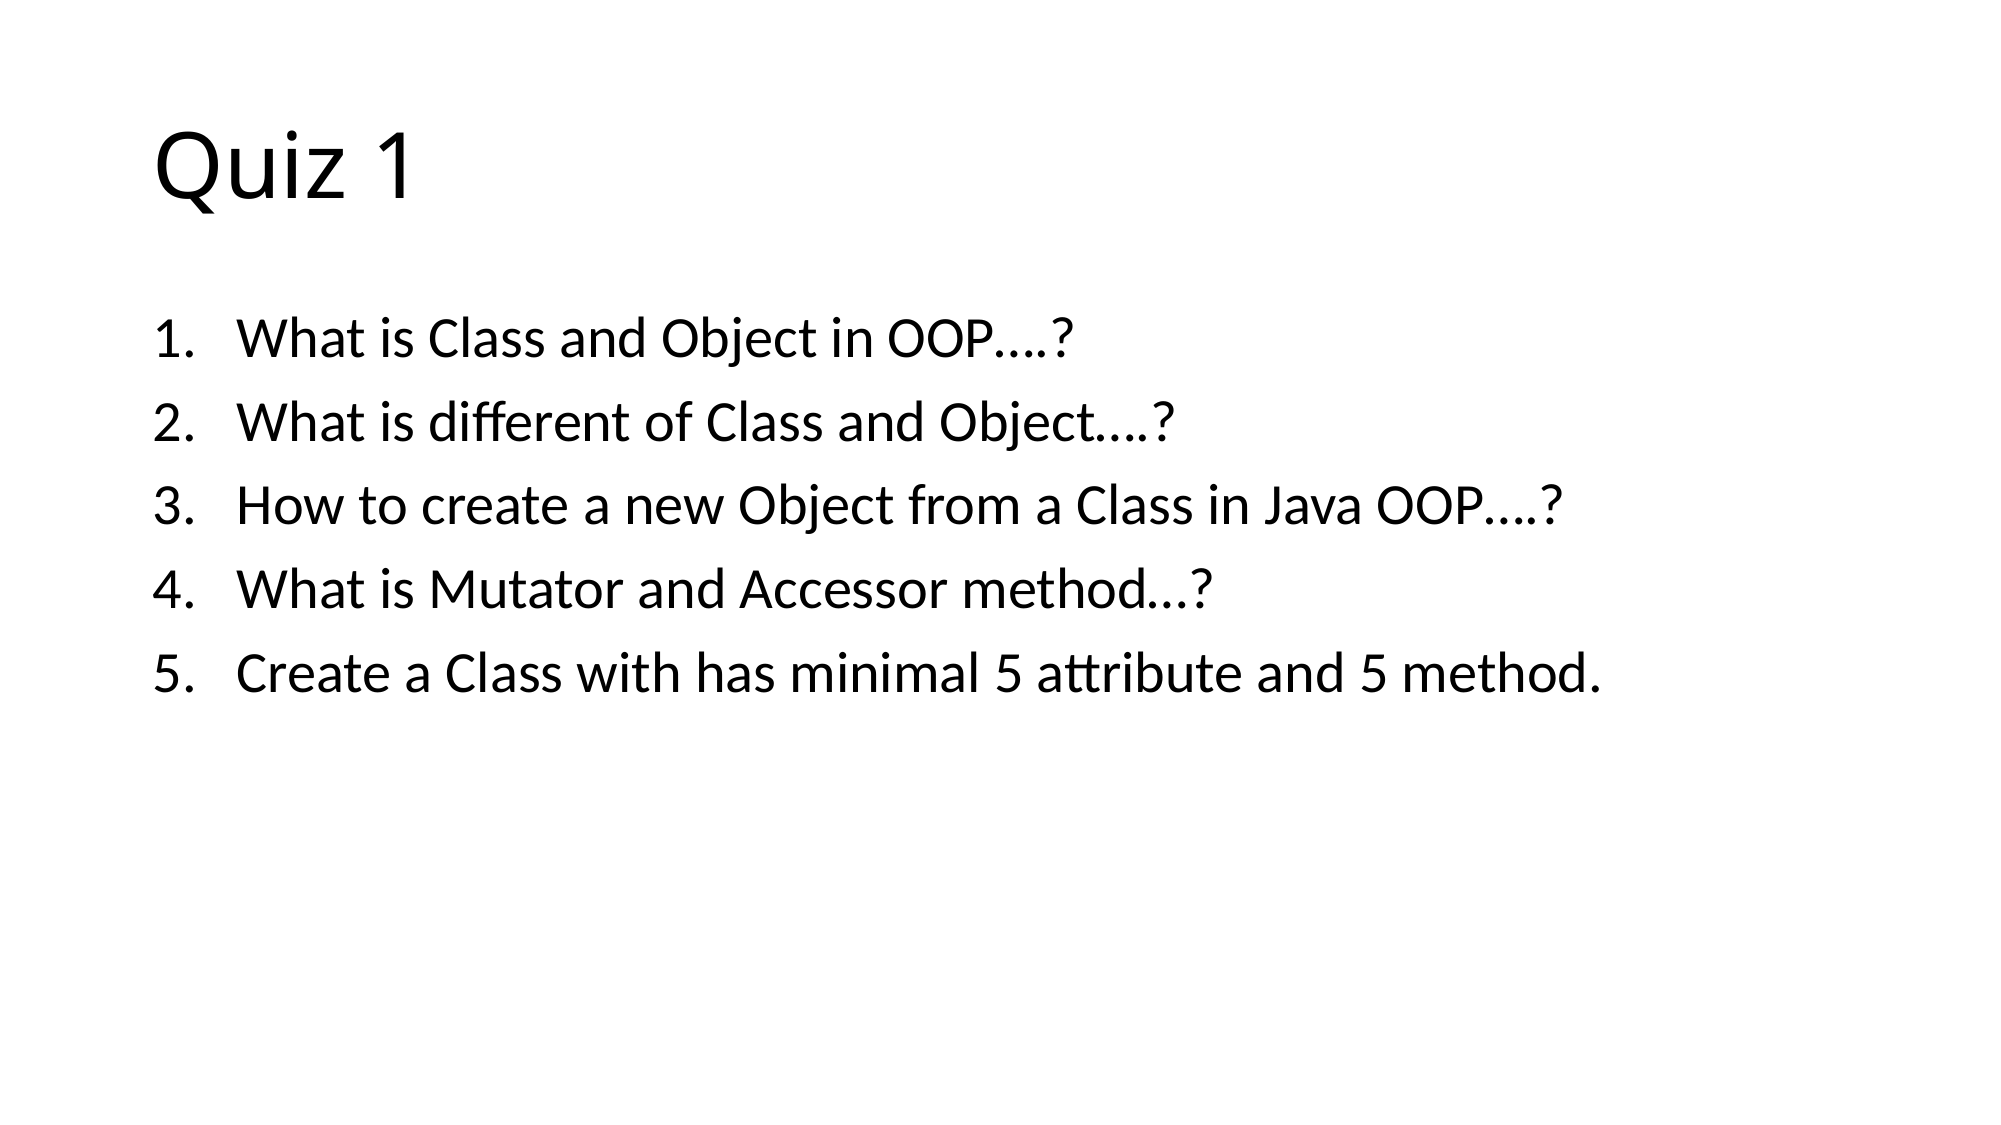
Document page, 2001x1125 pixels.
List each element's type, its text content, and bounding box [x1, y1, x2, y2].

list What is Class and Object in OOP….? What is different of Class and Object….? How to create a new Object from a Class in Java OOP….? What is Mutator and Accessor method…? Create a Class with has minimal 5 attribute and 5 method. [137, 299, 1863, 1014]
title Quiz 1 [137, 59, 1863, 278]
